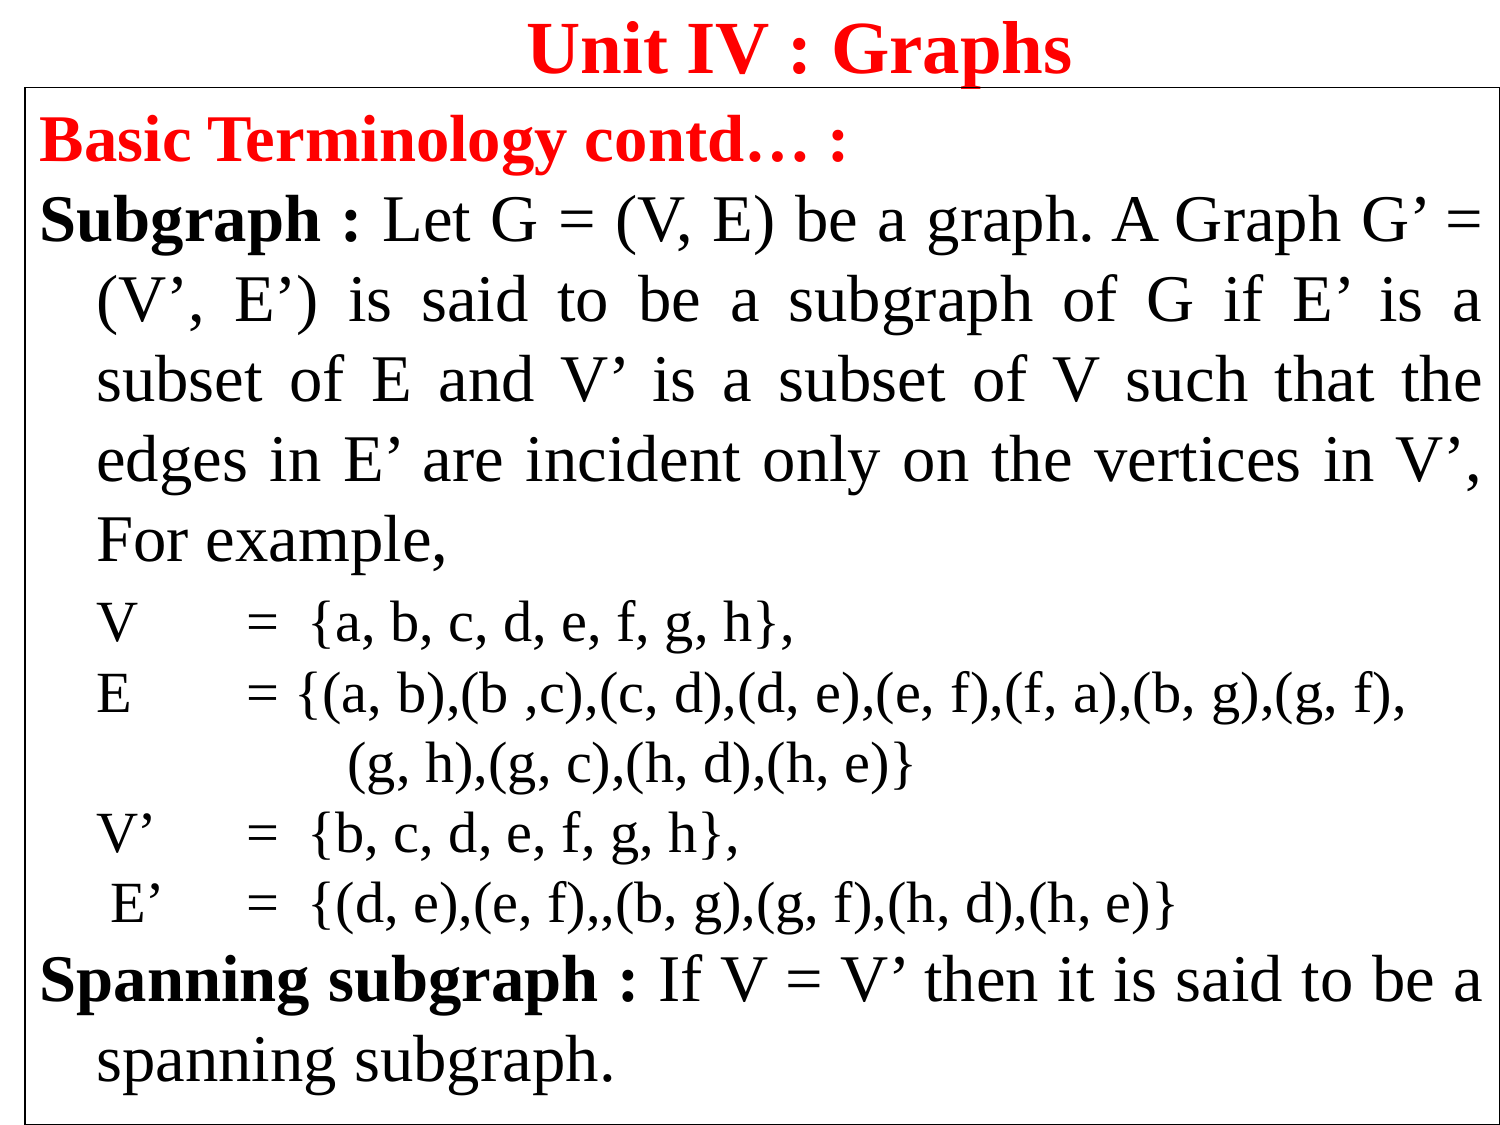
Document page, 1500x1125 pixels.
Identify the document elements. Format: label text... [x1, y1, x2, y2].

text_box Unit IV : Graphs [37, 0, 1413, 87]
text_box Basic Terminology contd… : Subgraph : Let G = (V, E) be a graph. A Graph G’ = (V’, E’) is said to be a subgraph of G if E’ is a subset of E and V’ is a subset of V such that the edges in E’ are incident only on the vertices in V’, For example, V = {a, b, c, d, e, f, g, h}, E = {(a, b),(b ,c),(c, d),(d, e),(e, f),(f, a),(b, g),(g, f), (g, h),(g, c),(h, d),(h, e)} V’ = {b, c, d, e, f, g, h}, E’ = {(d, e),(e, f),,(b, g),(g, f),(h, d),(h, e)} Spanning subgraph : If V = V’ then it is said to be a spanning subgraph. [24, 87, 1500, 1125]
